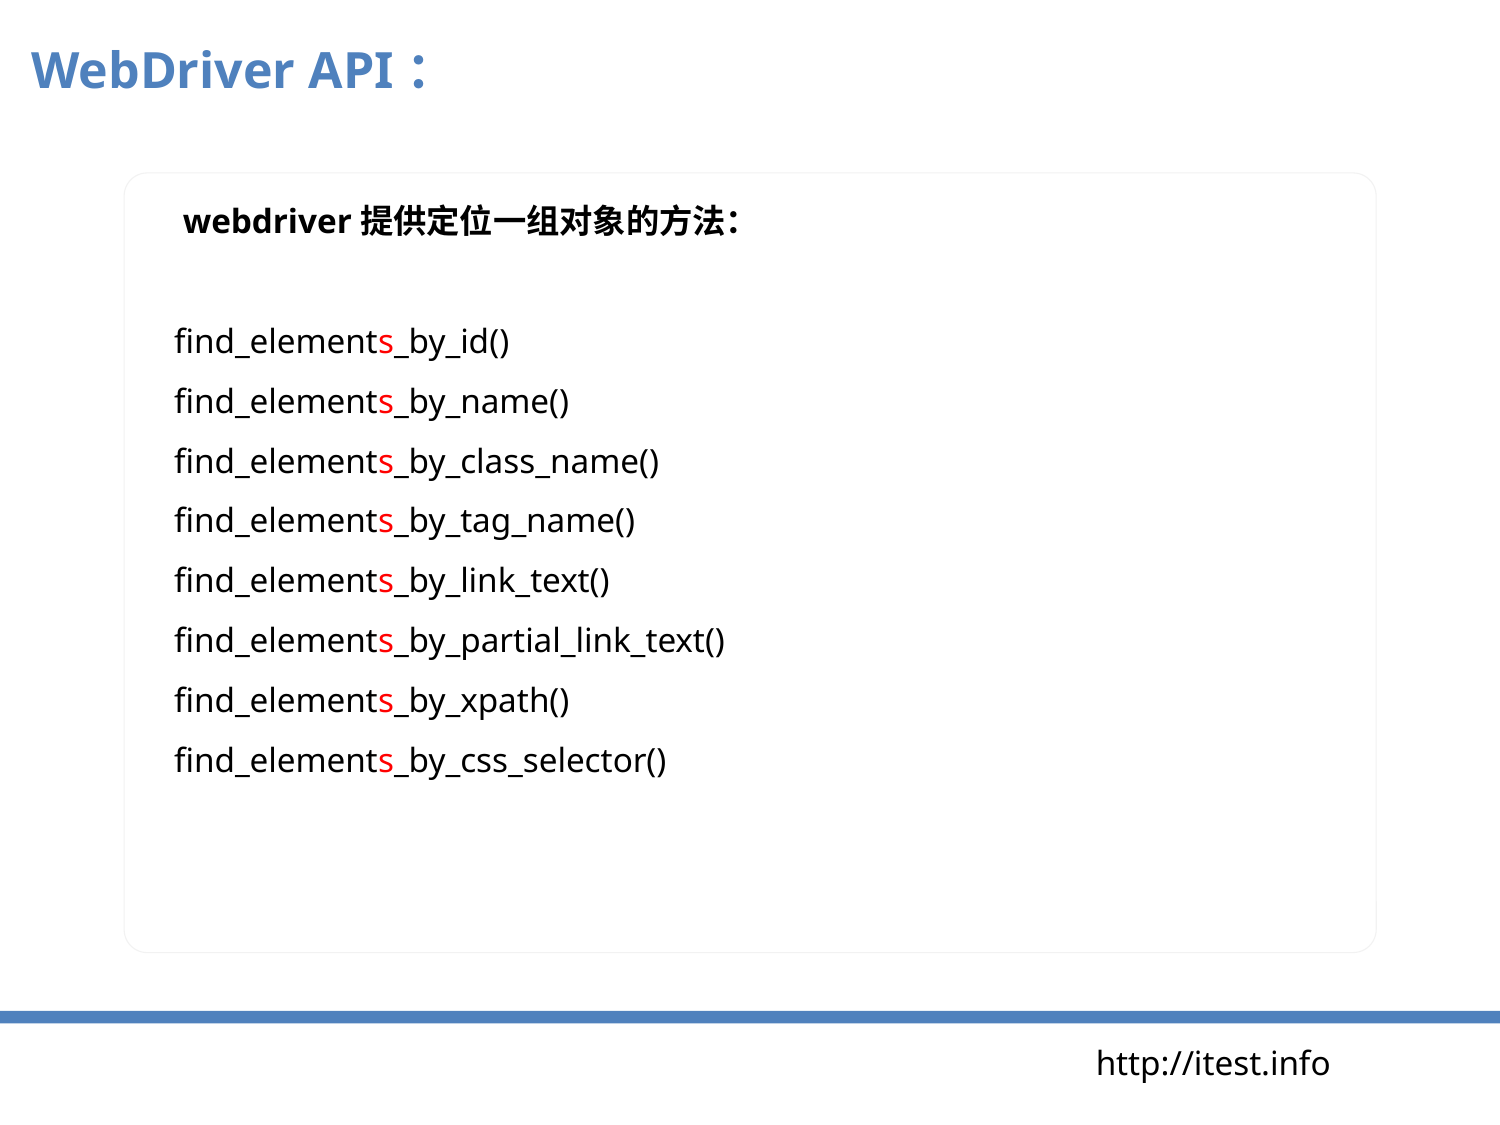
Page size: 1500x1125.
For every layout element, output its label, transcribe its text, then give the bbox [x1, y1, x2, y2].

text_box WebDriver API： [16, 30, 471, 106]
text_box webdriver提供定位一组对象的方法： find_elements_by_id() find_elements_by_name() find_elements_by_class_name() find_elements_by_tag_name() find_elements_by_link_text() find_elements_by_partial_link_text() find_elements_by_xpath() find_elements_by_css_selector() [159, 172, 1294, 847]
text_box http://itest.info [1081, 1035, 1346, 1090]
text_box [0, 1010, 1500, 1024]
text_box [124, 172, 1377, 953]
